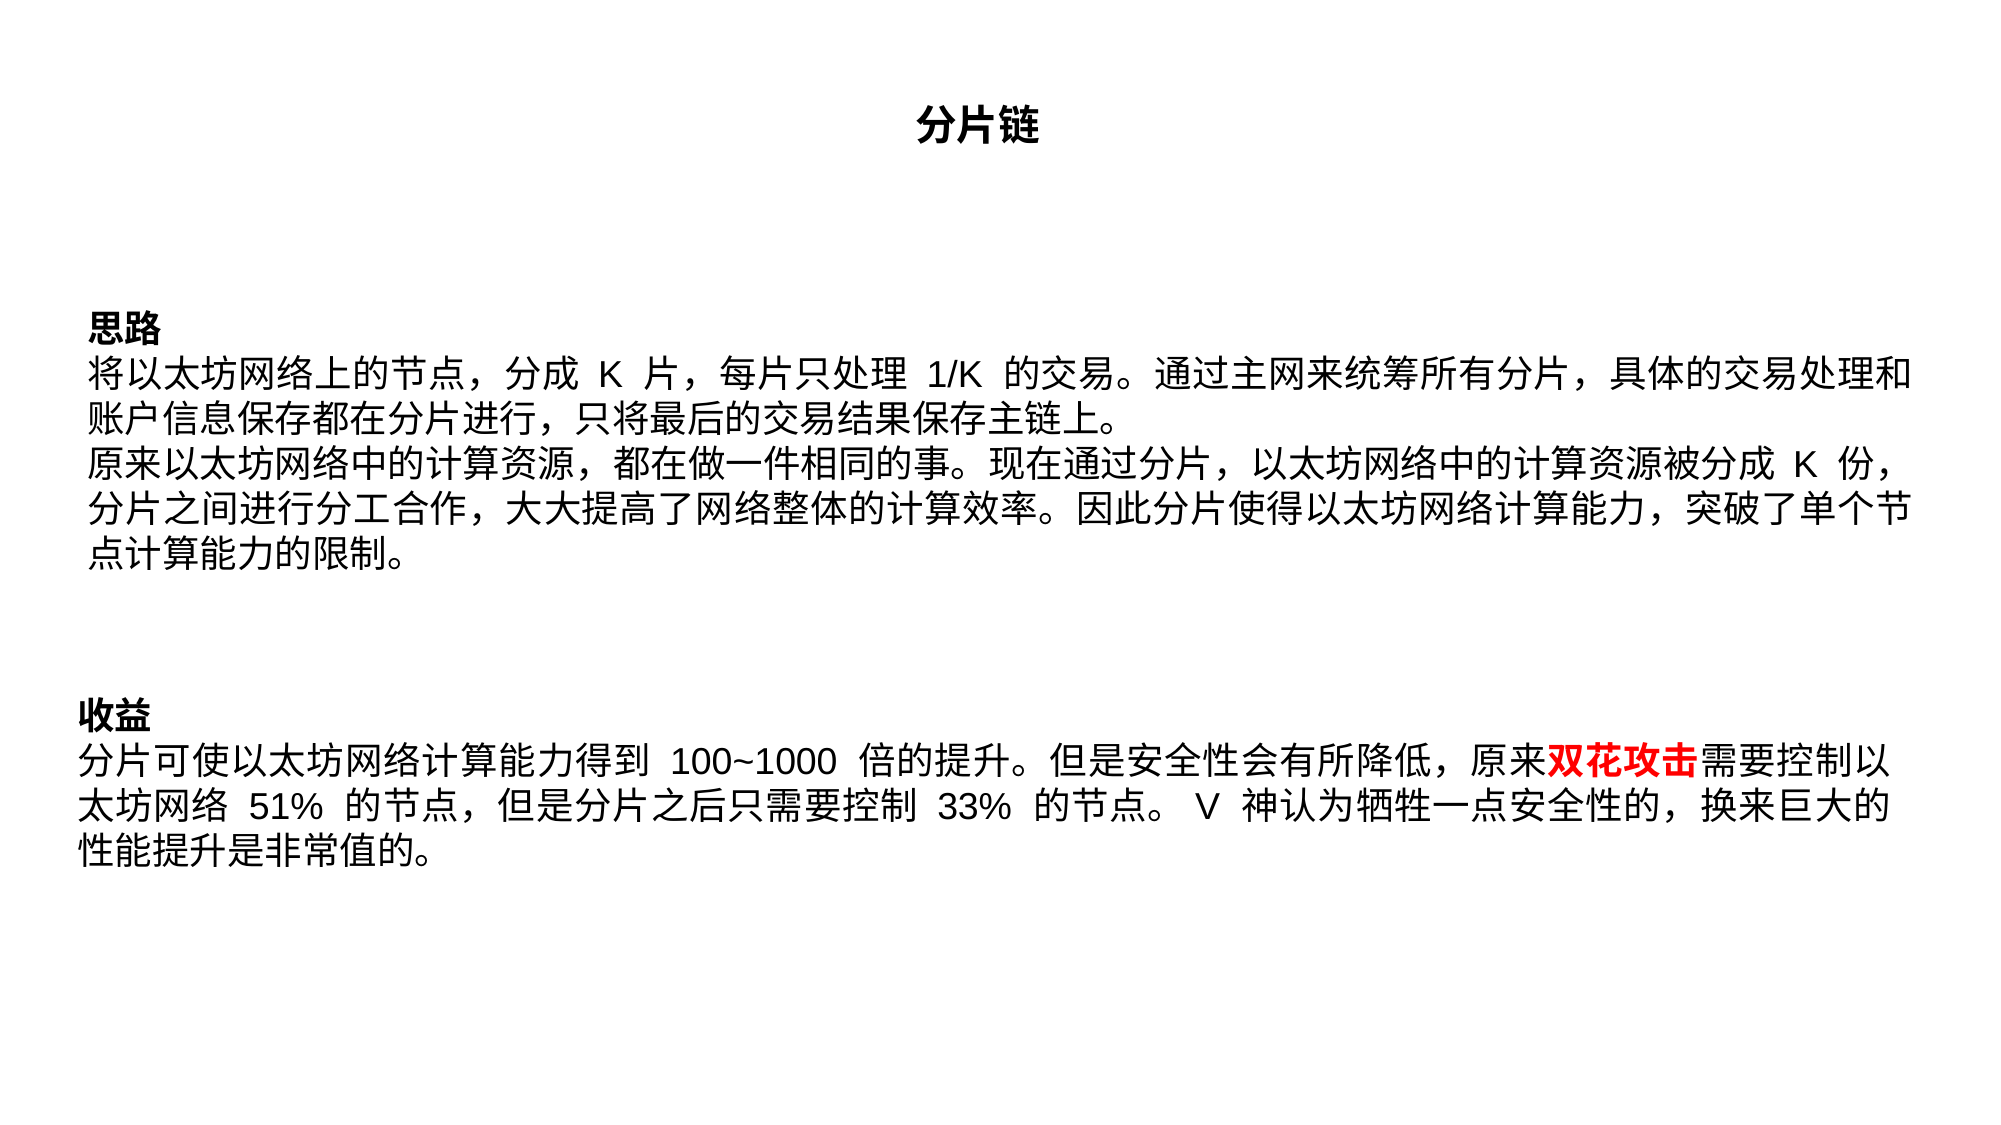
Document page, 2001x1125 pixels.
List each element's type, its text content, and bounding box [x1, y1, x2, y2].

text_box 分片链 [900, 90, 1100, 156]
text_box 思路 将以太坊网络上的节点，分成 K 片，每片只处理 1/K 的交易。通过主网来统筹所有分片，具体的交易处理和账户信息保存都在分片进行，只将最后的交易结果保存主链上。 原来以太坊网络中的计算资源，都在做一件相同的事。现在通过分片，以太坊网络中的计算资源被分成 K 份，分片之间进行分工合作，大大提高了网络整体的计算效率。因此分片使得以太坊网络计算能力，突破了单个节点计算能力的限制。 [72, 297, 1928, 583]
text_box 收益 分片可使以太坊网络计算能力得到 100~1000 倍的提升。但是安全性会有所降低，原来双花攻击需要控制以太坊网络 51% 的节点，但是分片之后只需要控制 33% 的节点。V 神认为牺牲一点安全性的，换来巨大的性能提升是非常值的。 [62, 684, 1906, 879]
